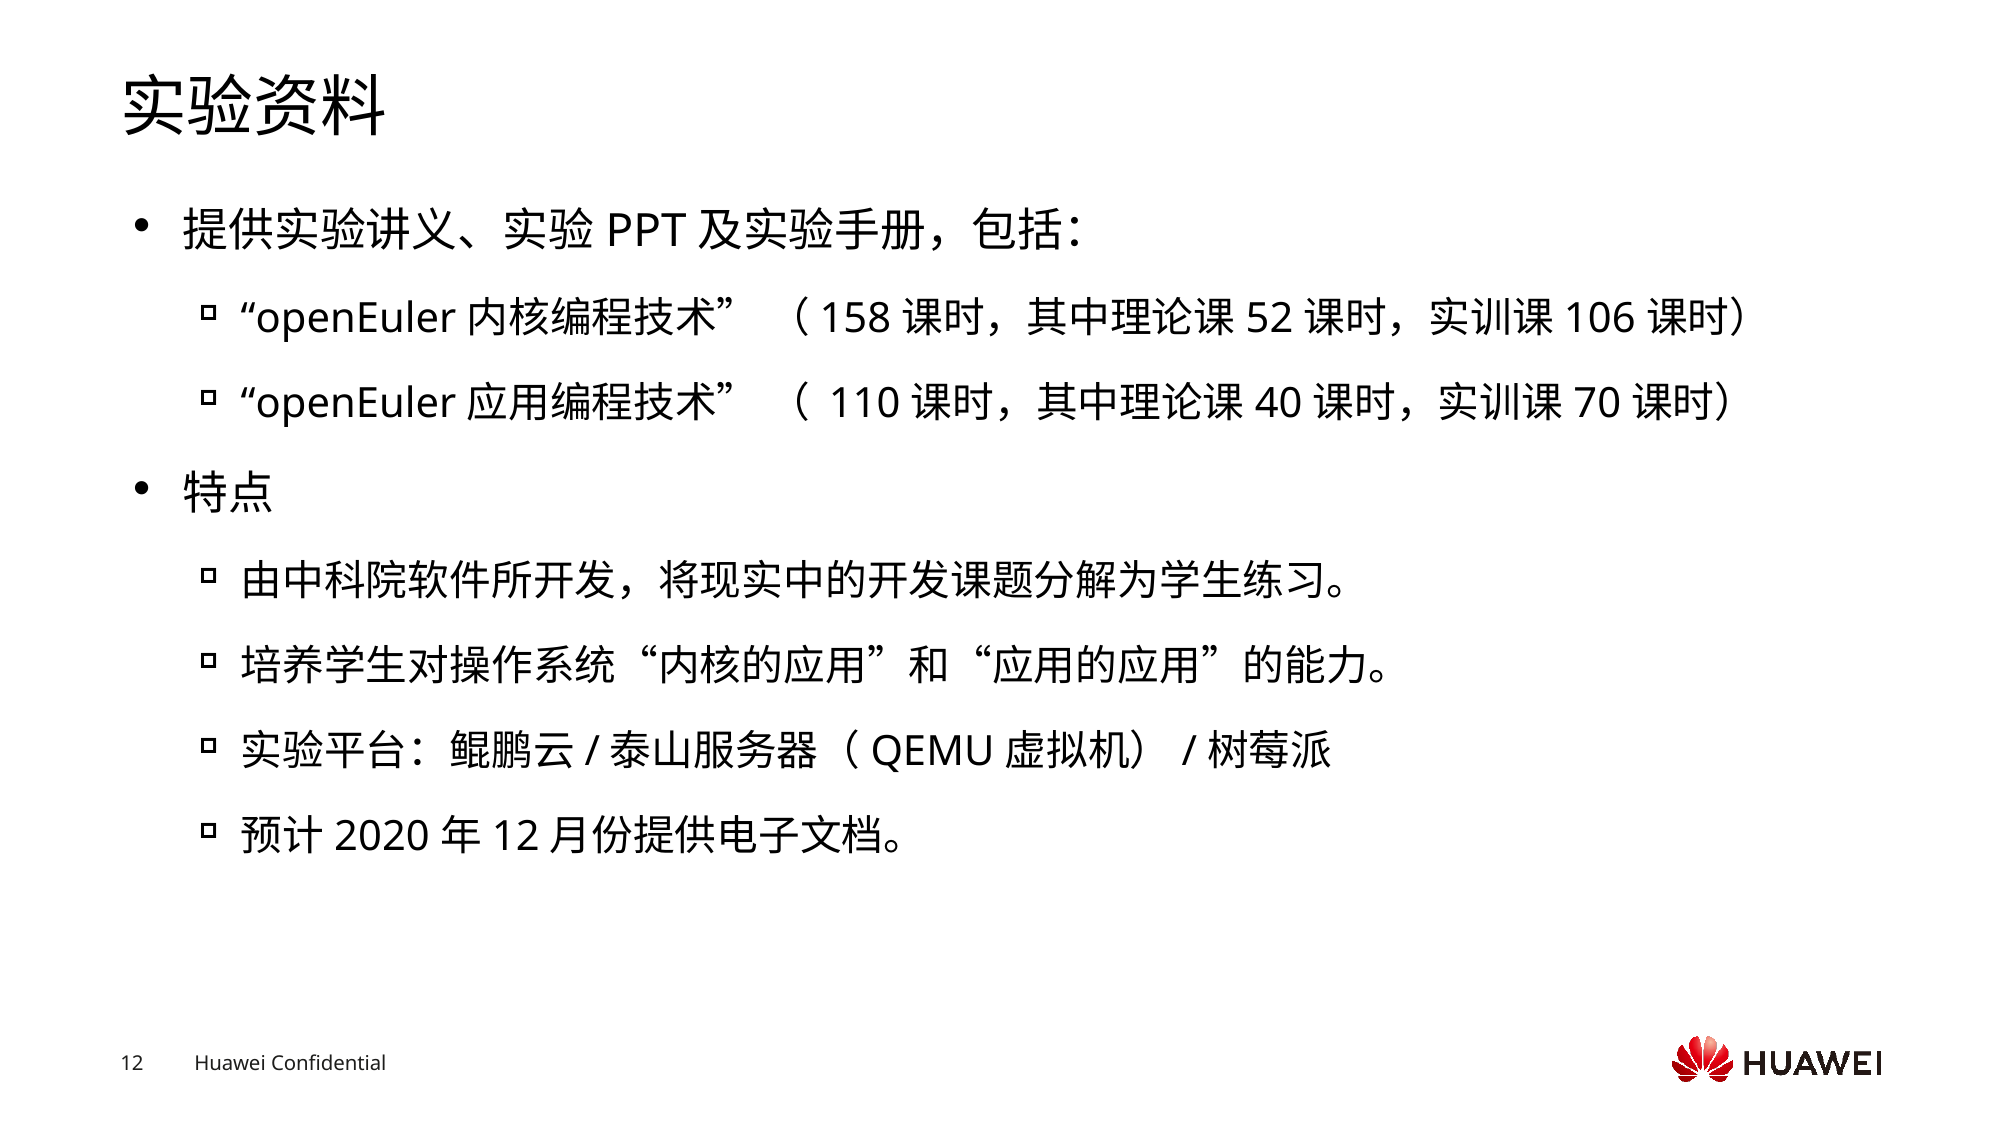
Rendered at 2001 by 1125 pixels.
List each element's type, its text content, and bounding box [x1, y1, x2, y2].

picture [1672, 1036, 1881, 1082]
title 实验资料 [120, 73, 1880, 154]
list 提供实验讲义、实验PPT及实验手册，包括： “openEuler内核编程技术” （158课时，其中理论课52课时，实训课106课时） “openEuler应用编程技术” （ 110课时，其中理论课40课时，实训课70课时） 特点 由中科院软件所开发，将现实中的开发课题分解为学生练习。 培养学生对操作系统“内核的应用”和“应用的应用”的能力。 实验平台：鲲鹏云/泰山服务器（QEMU虚拟机）/树莓派 预计2020年12月份提供电子文档。 [119, 171, 1881, 973]
